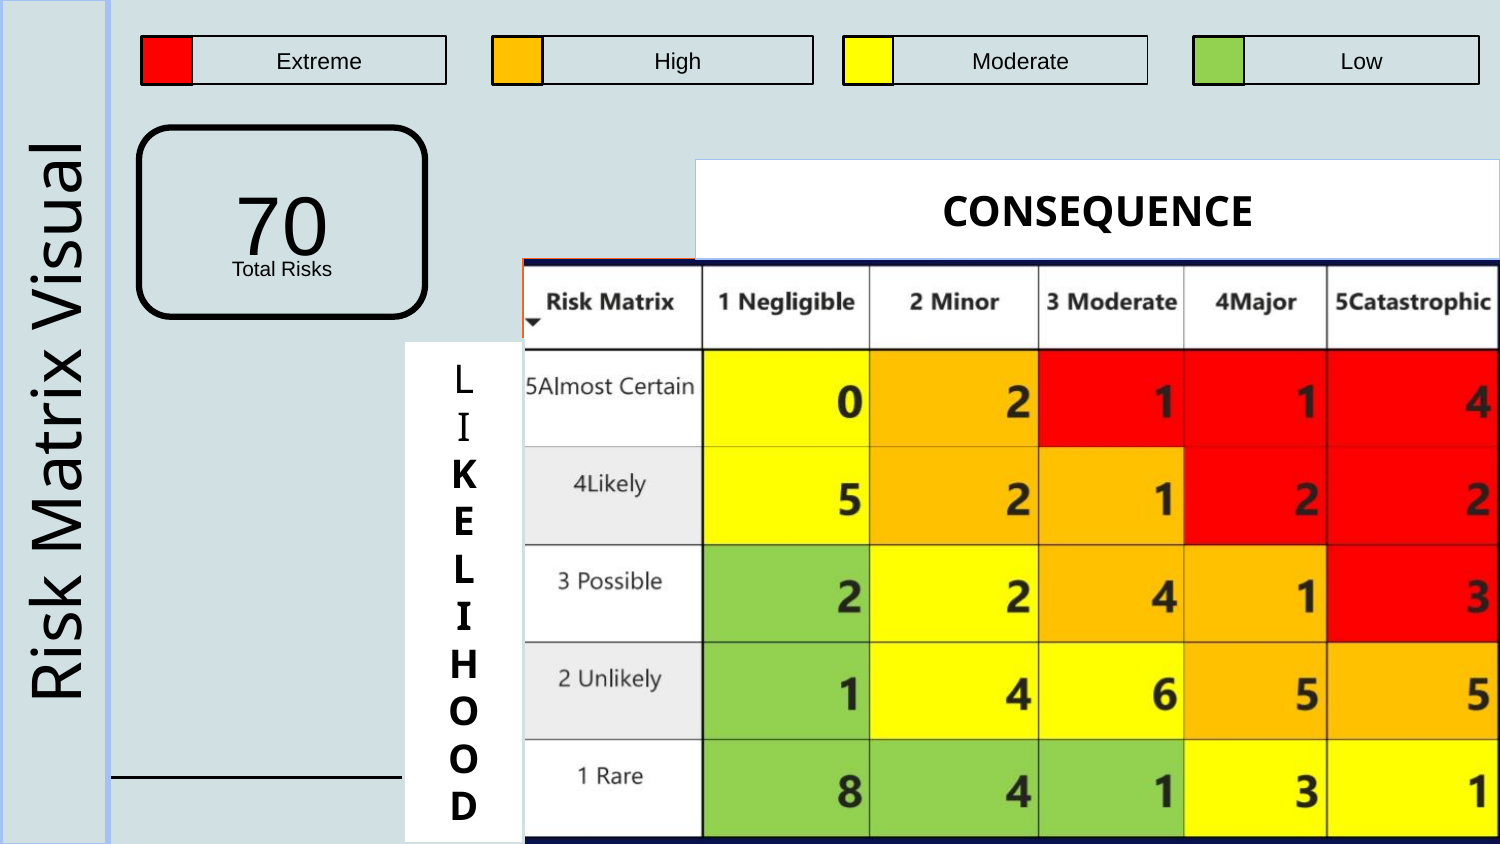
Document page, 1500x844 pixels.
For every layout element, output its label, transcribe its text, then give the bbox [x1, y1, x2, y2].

text_box Risk Matrix Visual [0, 0, 109, 844]
text_box 70 [138, 127, 426, 317]
text_box L I K E L I H O O D [403, 339, 518, 844]
picture [523, 259, 1500, 844]
text_box Total Risks [211, 259, 353, 296]
text_box [492, 36, 542, 85]
text_box Low [1244, 36, 1480, 85]
text_box CONSEQUENCE [695, 159, 1500, 258]
text_box High [542, 36, 813, 85]
text_box [141, 36, 192, 85]
text_box Moderate [893, 36, 1148, 85]
text_box [1193, 36, 1244, 85]
text_box Extreme [192, 36, 447, 85]
text_box [843, 36, 893, 85]
